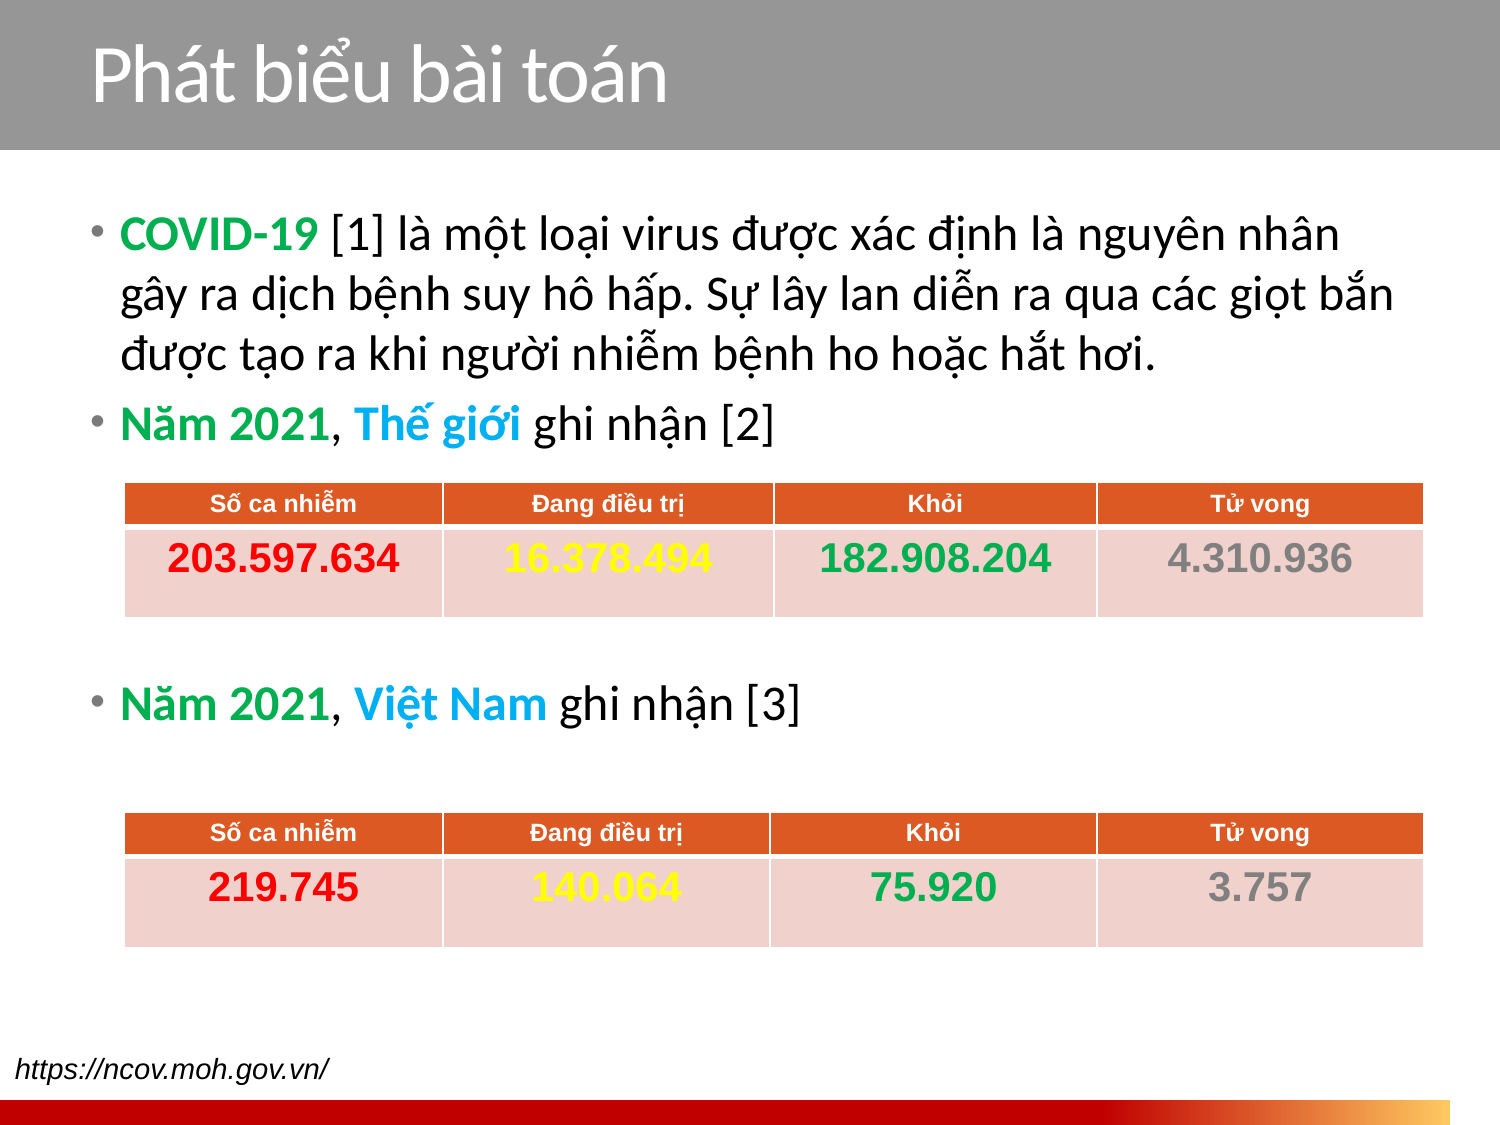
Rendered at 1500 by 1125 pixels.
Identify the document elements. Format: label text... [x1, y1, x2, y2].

table_header Đang điều trị [444, 483, 773, 524]
table_header Số ca nhiễm [125, 813, 442, 854]
table_cell 140.064 [444, 859, 769, 947]
list COVID-19 [1] là một loại virus được xác định là nguyên nhân gây ra dịch bệnh suy hô hấp. Sự lây lan diễn ra qua các giọt bắn được tạo ra khi người nhiễm bệnh ho hoặc hắt hơi. Năm 2021, Thế giới ghi nhận [2] Năm 2021, Việt Nam ghi nhận [3] [75, 193, 1425, 1068]
table_header Khỏi [775, 483, 1096, 524]
table_header Khỏi [771, 813, 1096, 854]
table_cell 4.310.936 [1098, 530, 1423, 617]
title Phát biểu bài toán [75, 0, 1425, 140]
table_cell 182.908.204 [775, 530, 1096, 617]
table_header Số ca nhiễm [125, 483, 442, 524]
table_cell 219.745 [125, 859, 442, 947]
table_cell 16.378.494 [444, 530, 773, 617]
table_cell 203.597.634 [125, 530, 442, 617]
table_cell 75.920 [771, 859, 1096, 947]
table_header Tử vong [1098, 813, 1423, 854]
table_header Tử vong [1098, 483, 1423, 524]
table_header Đang điều trị [444, 813, 769, 854]
text_box https://ncov.moh.gov.vn/ [0, 1042, 750, 1093]
table_cell 3.757 [1098, 859, 1423, 947]
